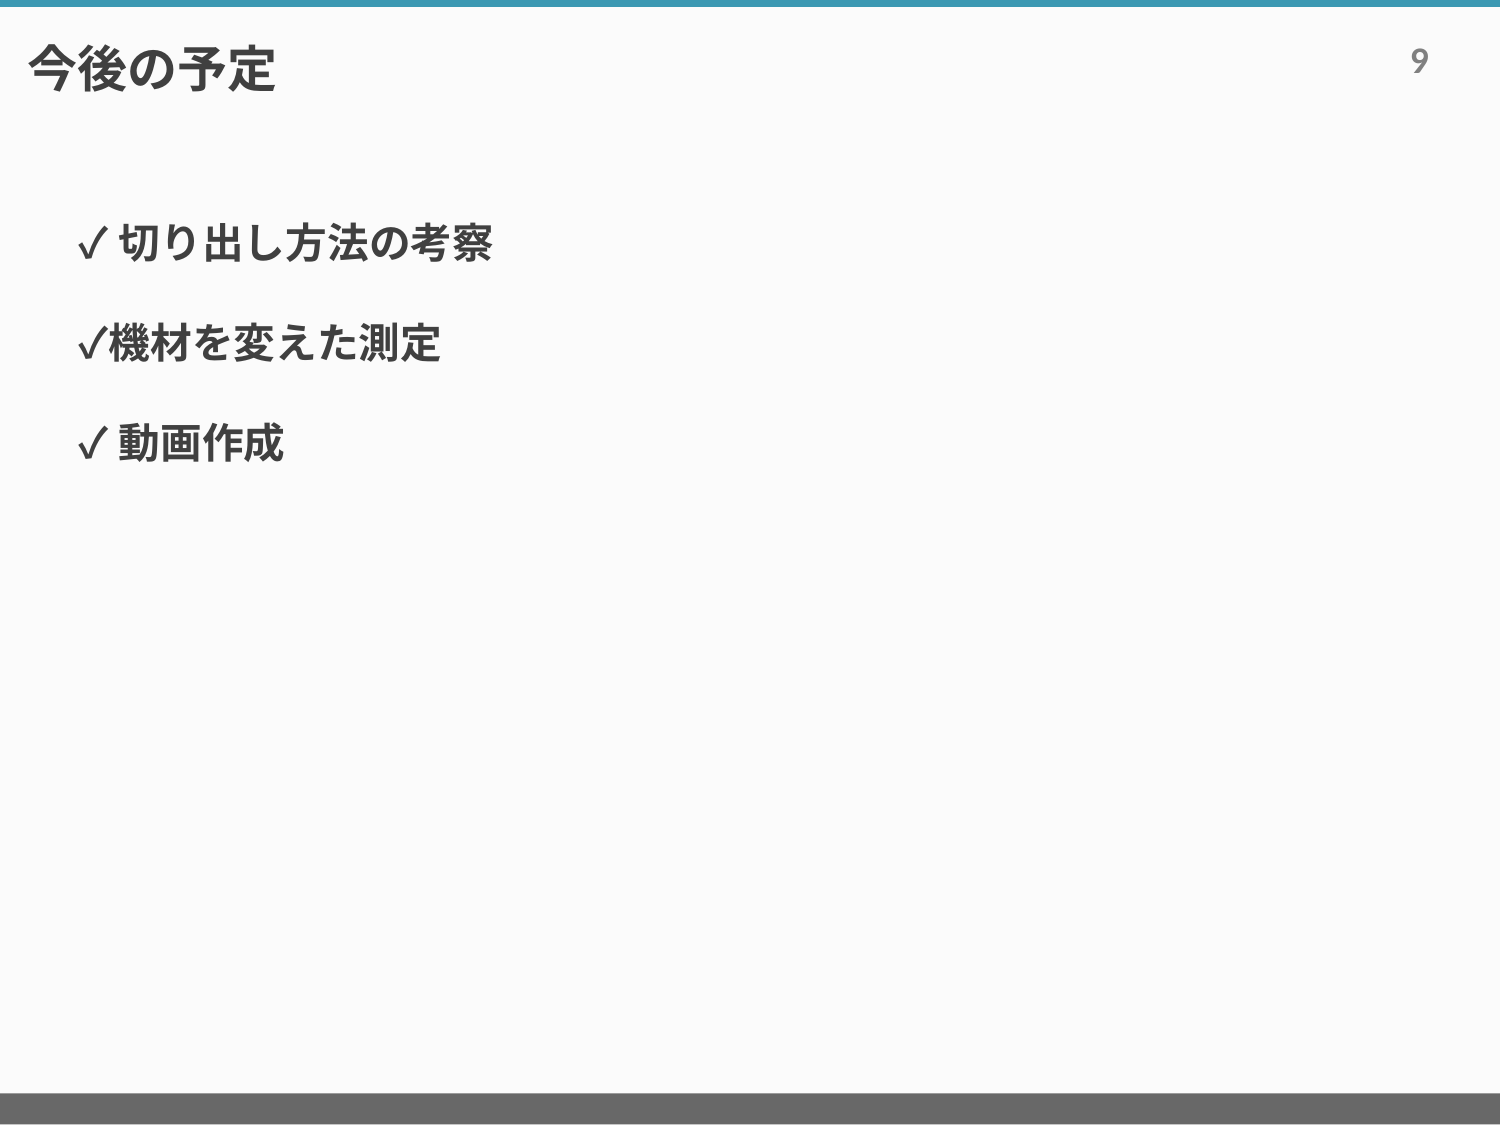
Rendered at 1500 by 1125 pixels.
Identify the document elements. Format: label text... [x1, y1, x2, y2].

slide_number 9 [1395, 28, 1474, 90]
title 今後の予定 [12, 12, 816, 106]
text_box ✓切り出し方法の考察 ✓機材を変えた測定 ✓動画作成 [63, 159, 1435, 475]
